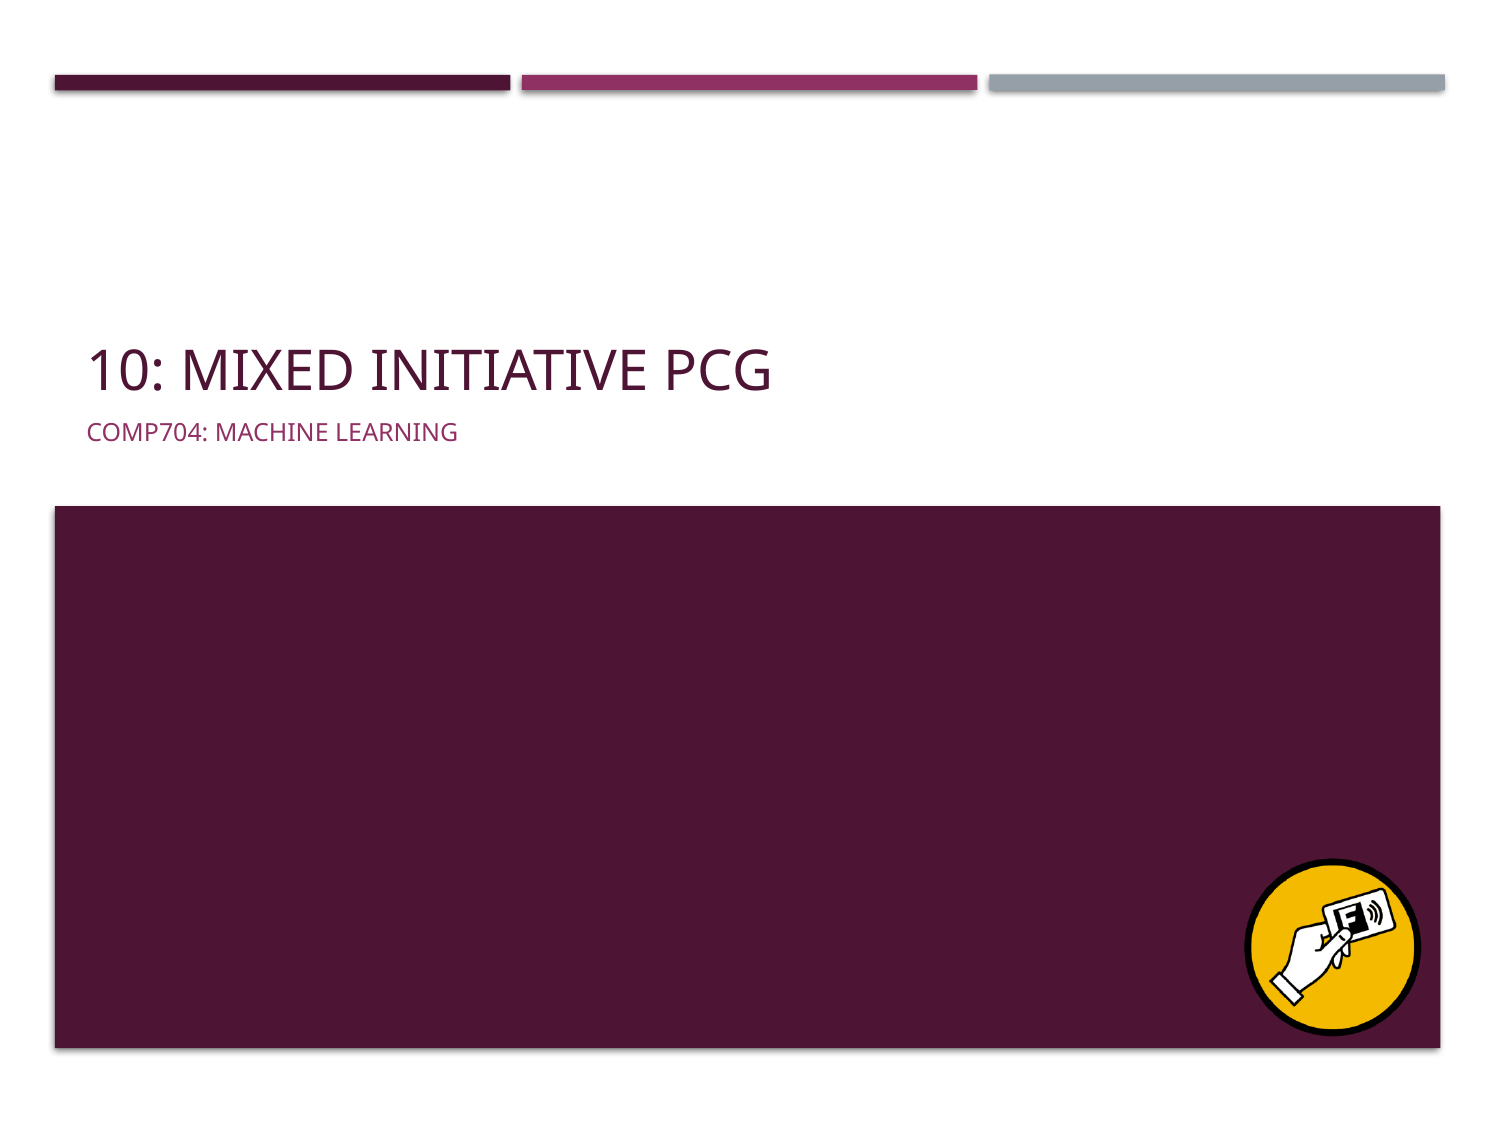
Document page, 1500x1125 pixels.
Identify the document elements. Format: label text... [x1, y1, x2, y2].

subtitle COMP704: Machine Learning [71, 409, 1424, 507]
picture [1242, 857, 1423, 1038]
title 10: Mixed Initiative PCG [71, 167, 1424, 409]
